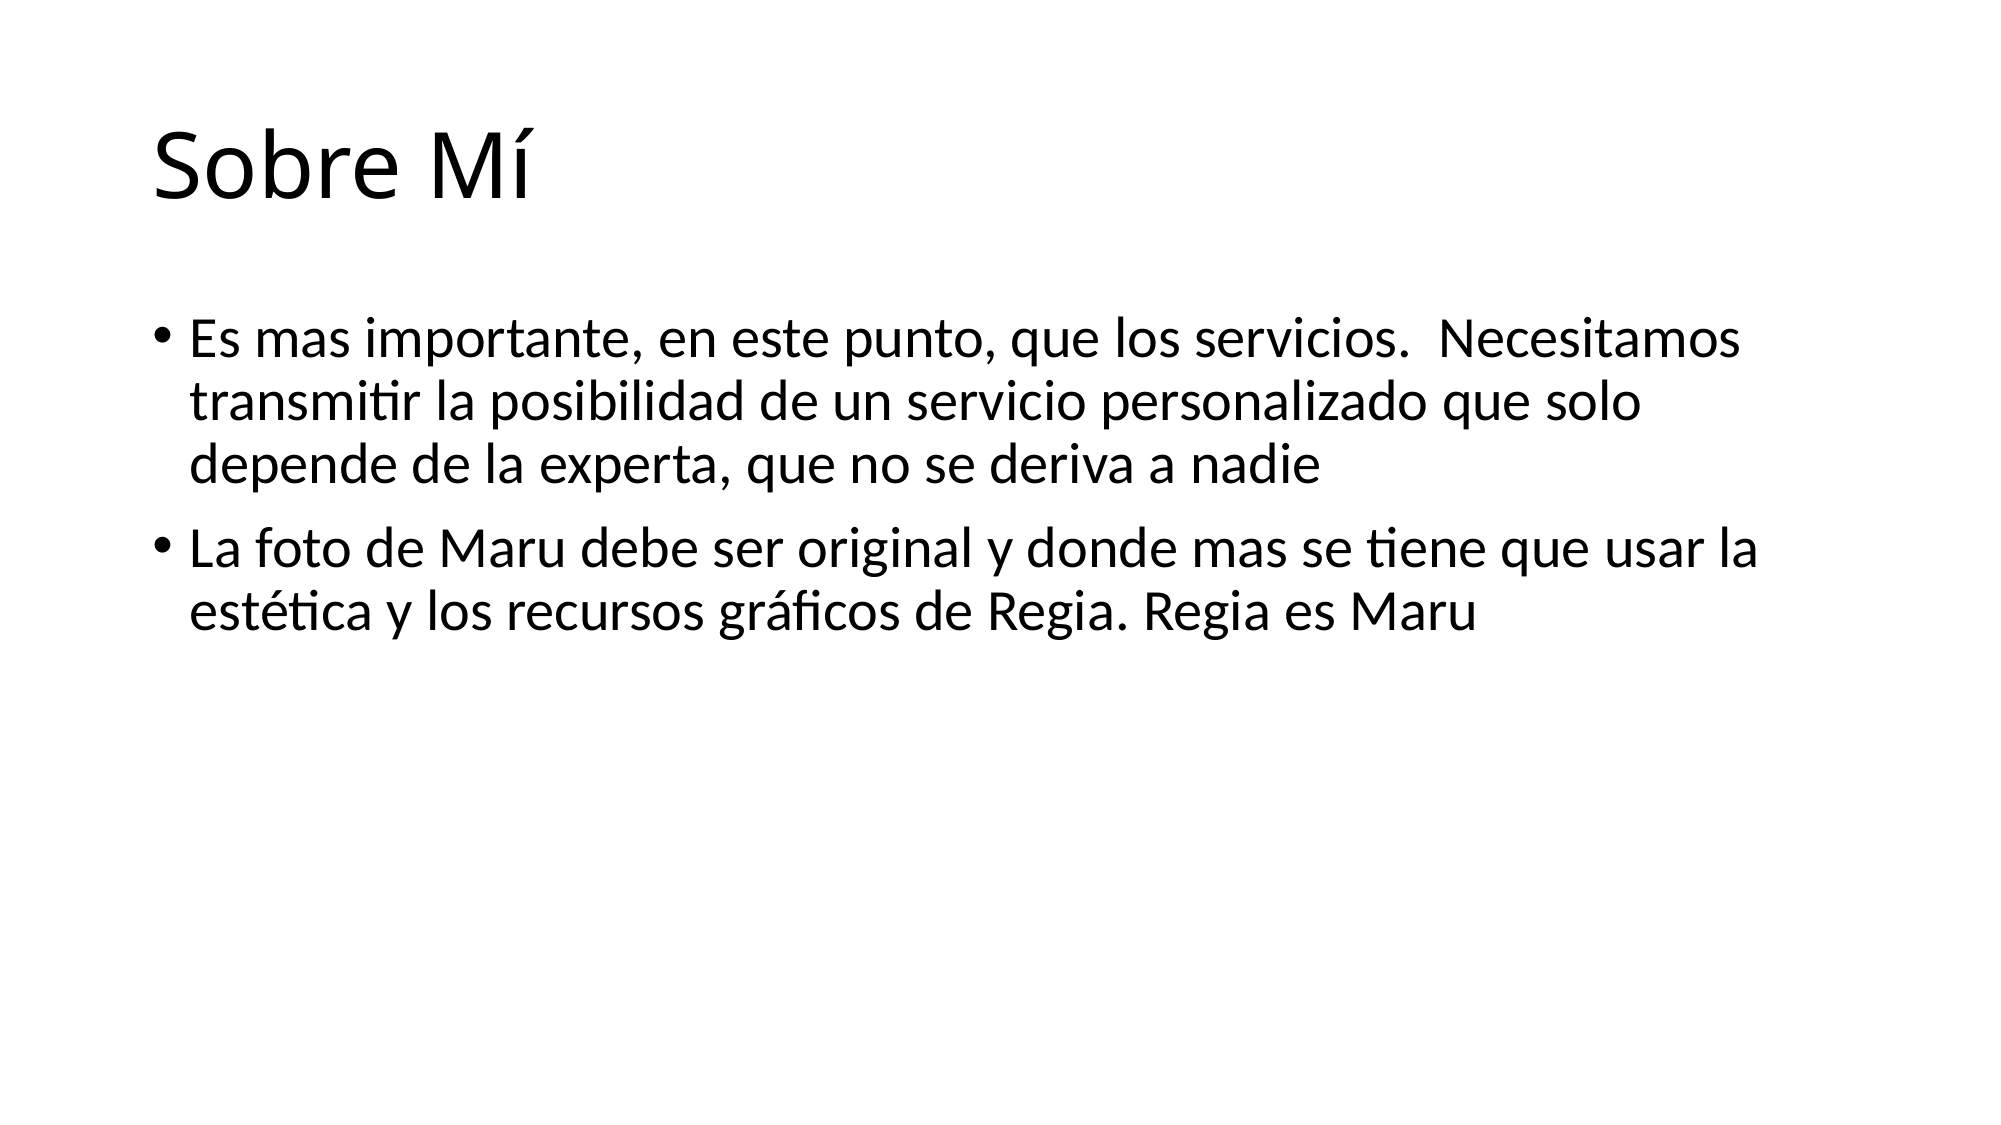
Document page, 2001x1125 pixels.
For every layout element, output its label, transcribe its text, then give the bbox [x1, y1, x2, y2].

title Sobre Mí [137, 59, 1863, 278]
list Es mas importante, en este punto, que los servicios. Necesitamos transmitir la posibilidad de un servicio personalizado que solo depende de la experta, que no se deriva a nadie La foto de Maru debe ser original y donde mas se tiene que usar la estética y los recursos gráficos de Regia. Regia es Maru [137, 299, 1863, 1014]
